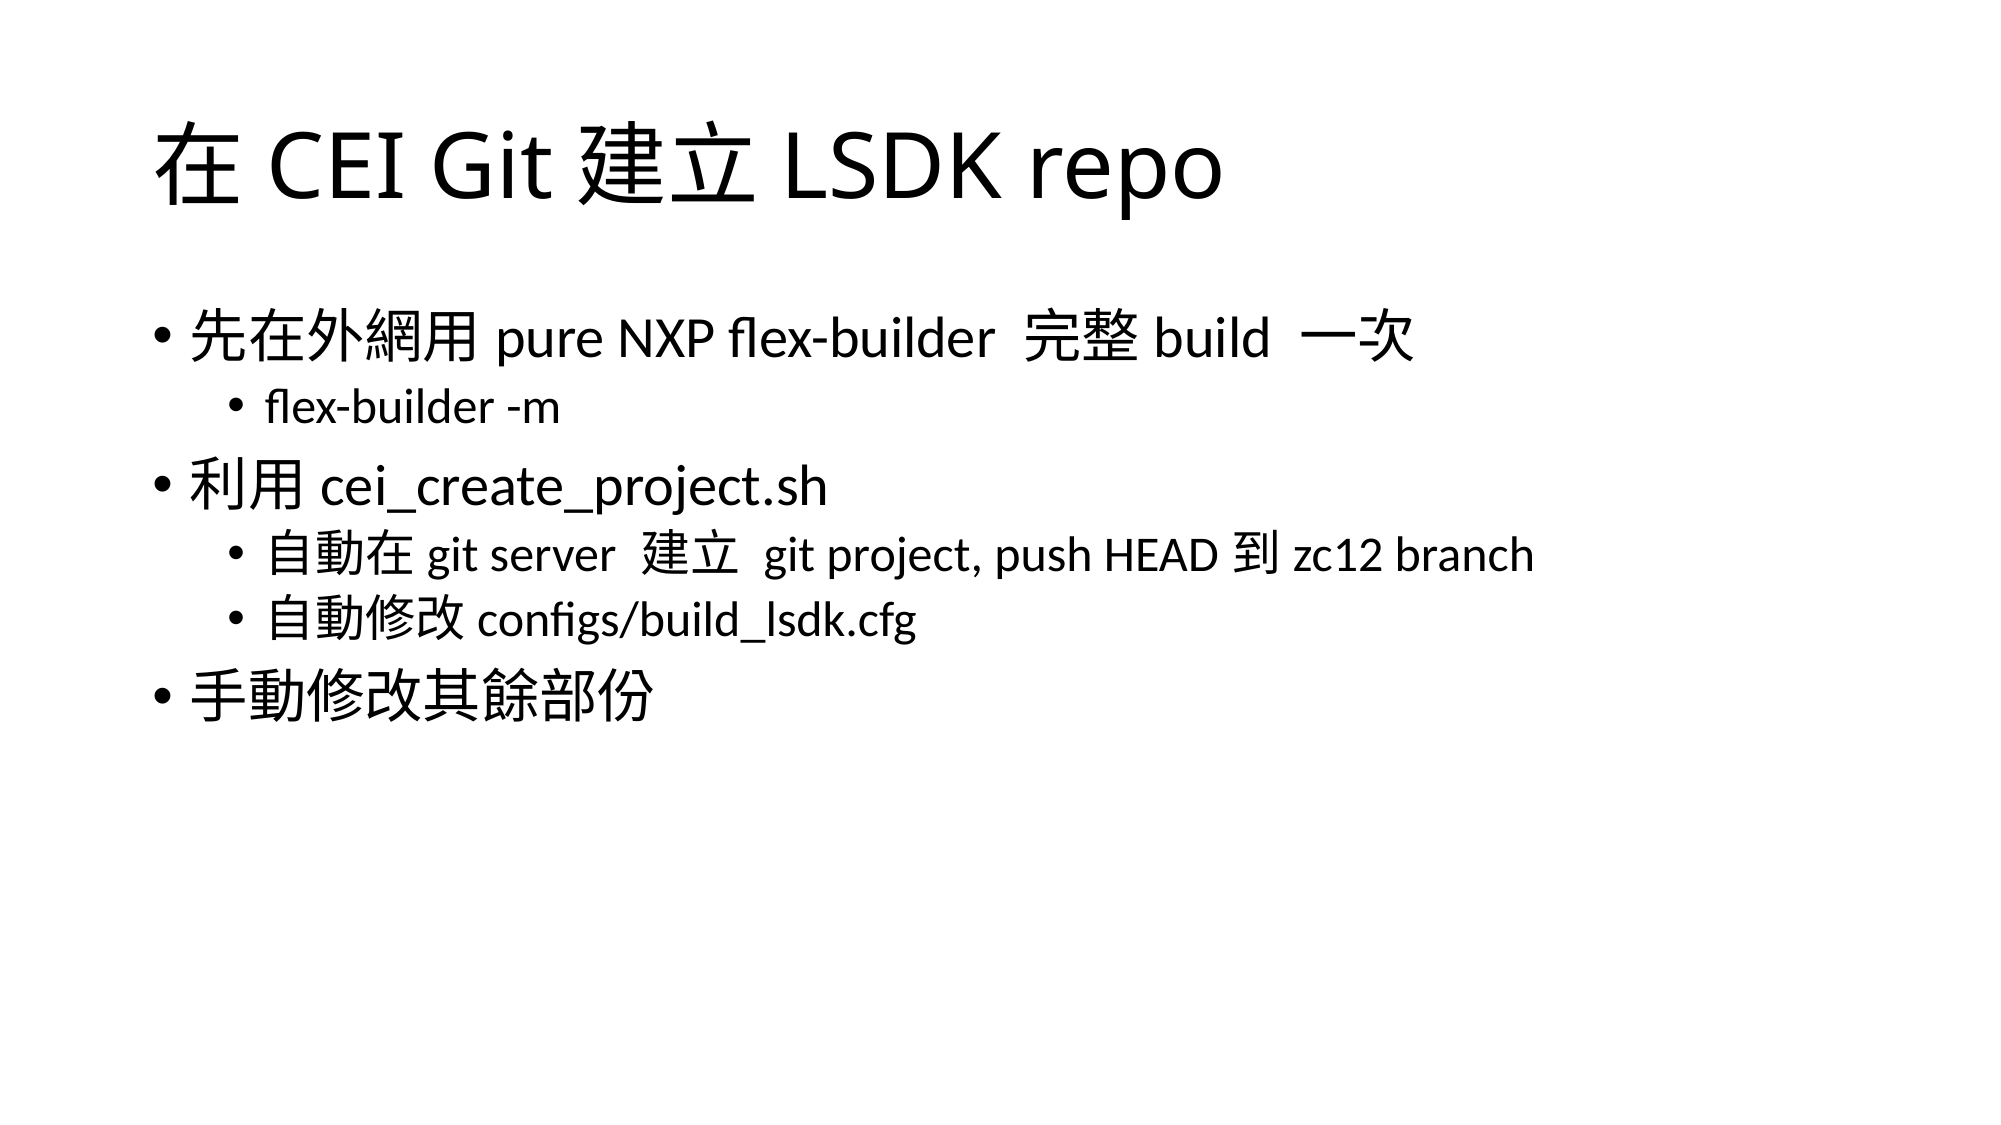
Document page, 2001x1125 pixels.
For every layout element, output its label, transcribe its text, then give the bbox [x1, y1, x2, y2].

list 先在外網用pure NXP flex-builder 完整build 一次 flex-builder -m 利用cei_create_project.sh 自動在git server 建立 git project, push HEAD到zc12 branch 自動修改configs/build_lsdk.cfg 手動修改其餘部份 [137, 299, 1863, 1014]
title 在CEI Git建立LSDK repo [137, 59, 1863, 278]
